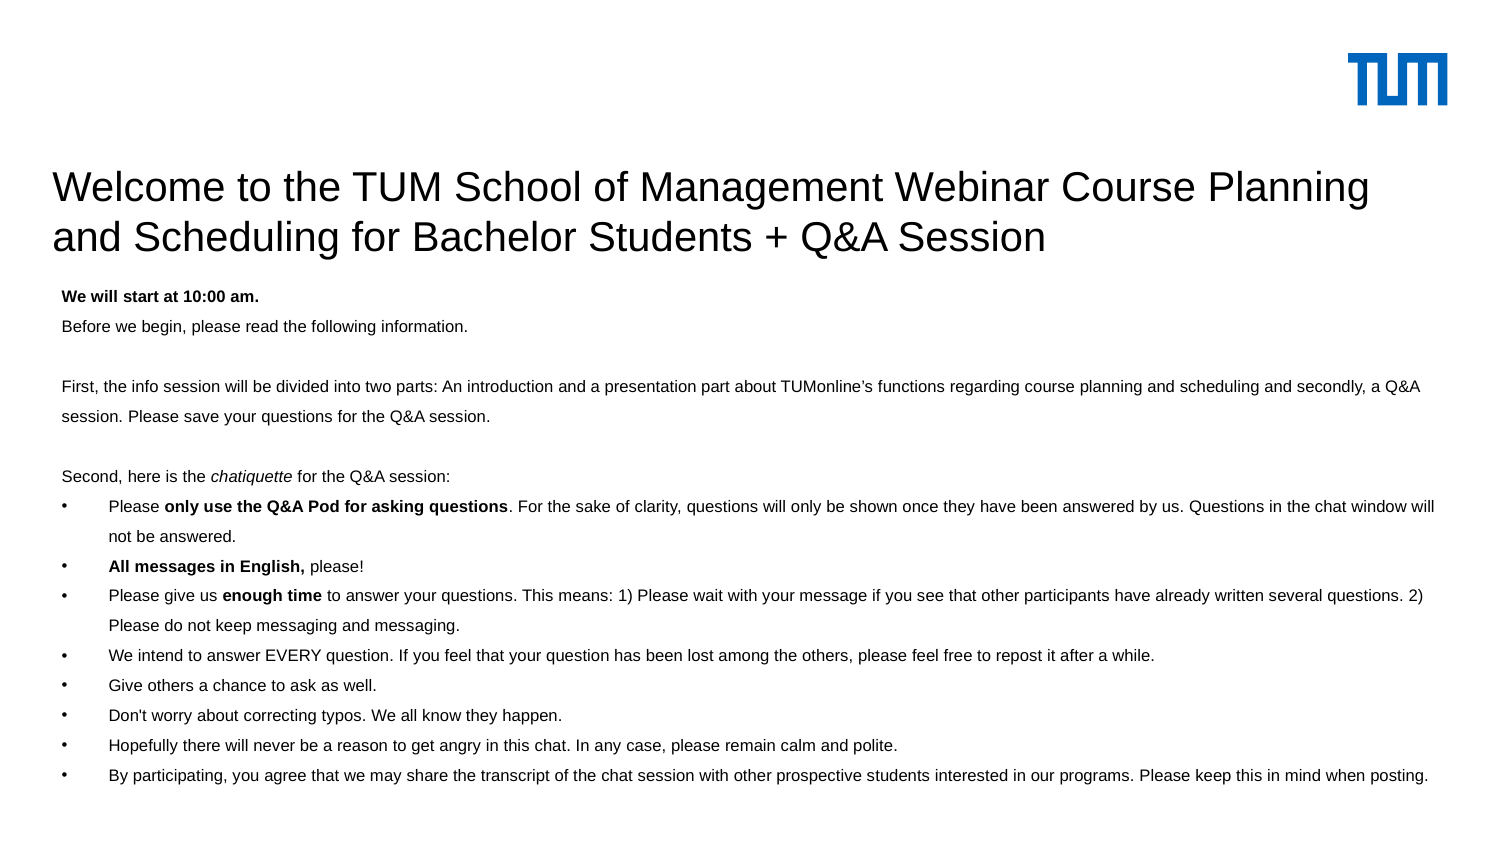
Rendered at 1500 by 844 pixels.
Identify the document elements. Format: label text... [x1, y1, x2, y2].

list We will start at 10:00 am. Before we begin, please read the following information. First, the info session will be divided into two parts: An introduction and a presentation part about TUMonline’s functions regarding course planning and scheduling and secondly, a Q&A session. Please save your questions for the Q&A session. Second, here is the chatiquette for the Q&A session: Please only use the Q&A Pod for asking questions. For the sake of clarity, questions will only be shown once they have been answered by us. Questions in the chat window will not be answered. All messages in English, please! Please give us enough time to answer your questions. This means: 1) Please wait with your message if you see that other participants have already written several questions. 2) Please do not keep messaging and messaging. We intend to answer EVERY question. If you feel that your question has been lost among the others, please feel free to repost it after a while. Give others a chance to ask as well. Don't worry about correcting typos. We all know they happen. Hopefully there will never be a reason to get angry in this chat. In any case, please remain calm and polite. By participating, you agree that we may share the transcript of the chat session with other prospective students interested in our programs. Please keep this in mind when posting. [61, 275, 1449, 670]
title Welcome to the TUM School of Management Webinar Course Planning and Scheduling for Bachelor Students + Q&A Session [52, 159, 1449, 223]
